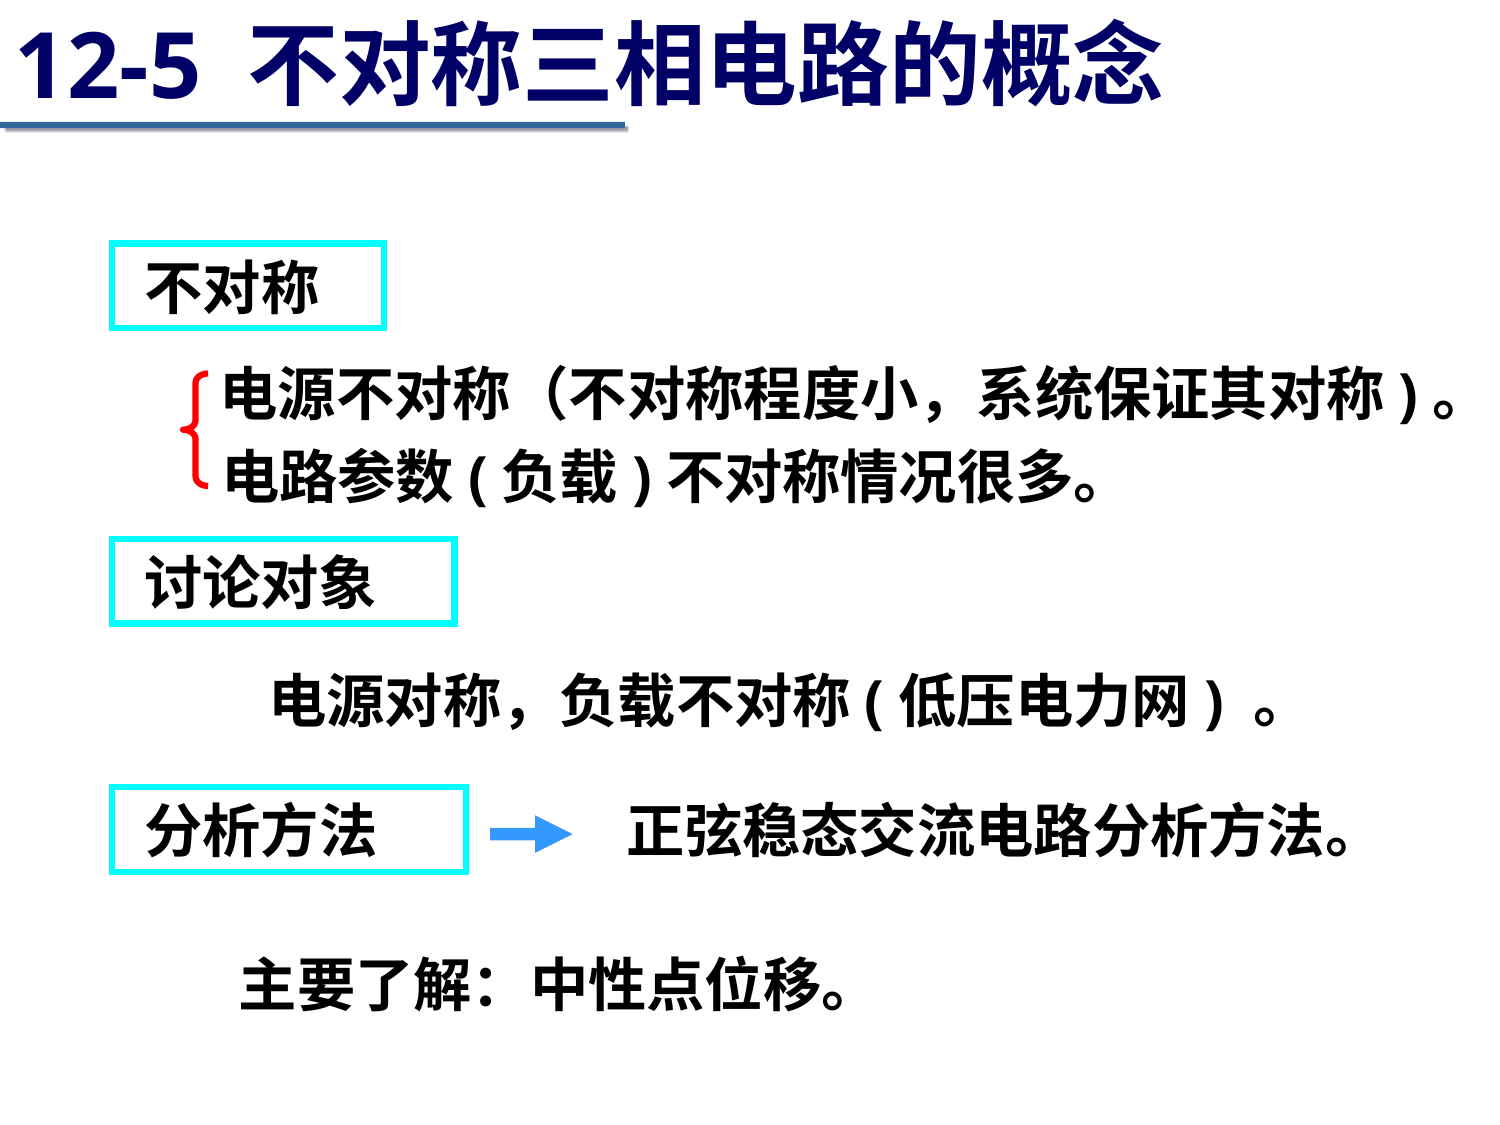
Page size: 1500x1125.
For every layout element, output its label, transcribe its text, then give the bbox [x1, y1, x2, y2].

text_box [183, 373, 209, 486]
text_box 讨论对象 [111, 538, 455, 624]
text_box 电路参数(负载)不对称情况很多。 [206, 432, 1247, 518]
text_box 主要了解：中性点位移。 [206, 940, 1093, 1026]
text_box 电源不对称（不对称程度小，系统保证其对称)。 [204, 350, 1500, 435]
text_box 12-5 不对称三相电路的概念 [0, 0, 1300, 125]
text_box 不对称 [112, 243, 384, 329]
text_box [490, 827, 573, 841]
text_box 分析方法 [111, 786, 467, 872]
text_box 电源对称，负载不对称(低压电力网) 。 [253, 657, 1459, 742]
text_box 正弦稳态交流电路分析方法。 [611, 786, 1399, 872]
